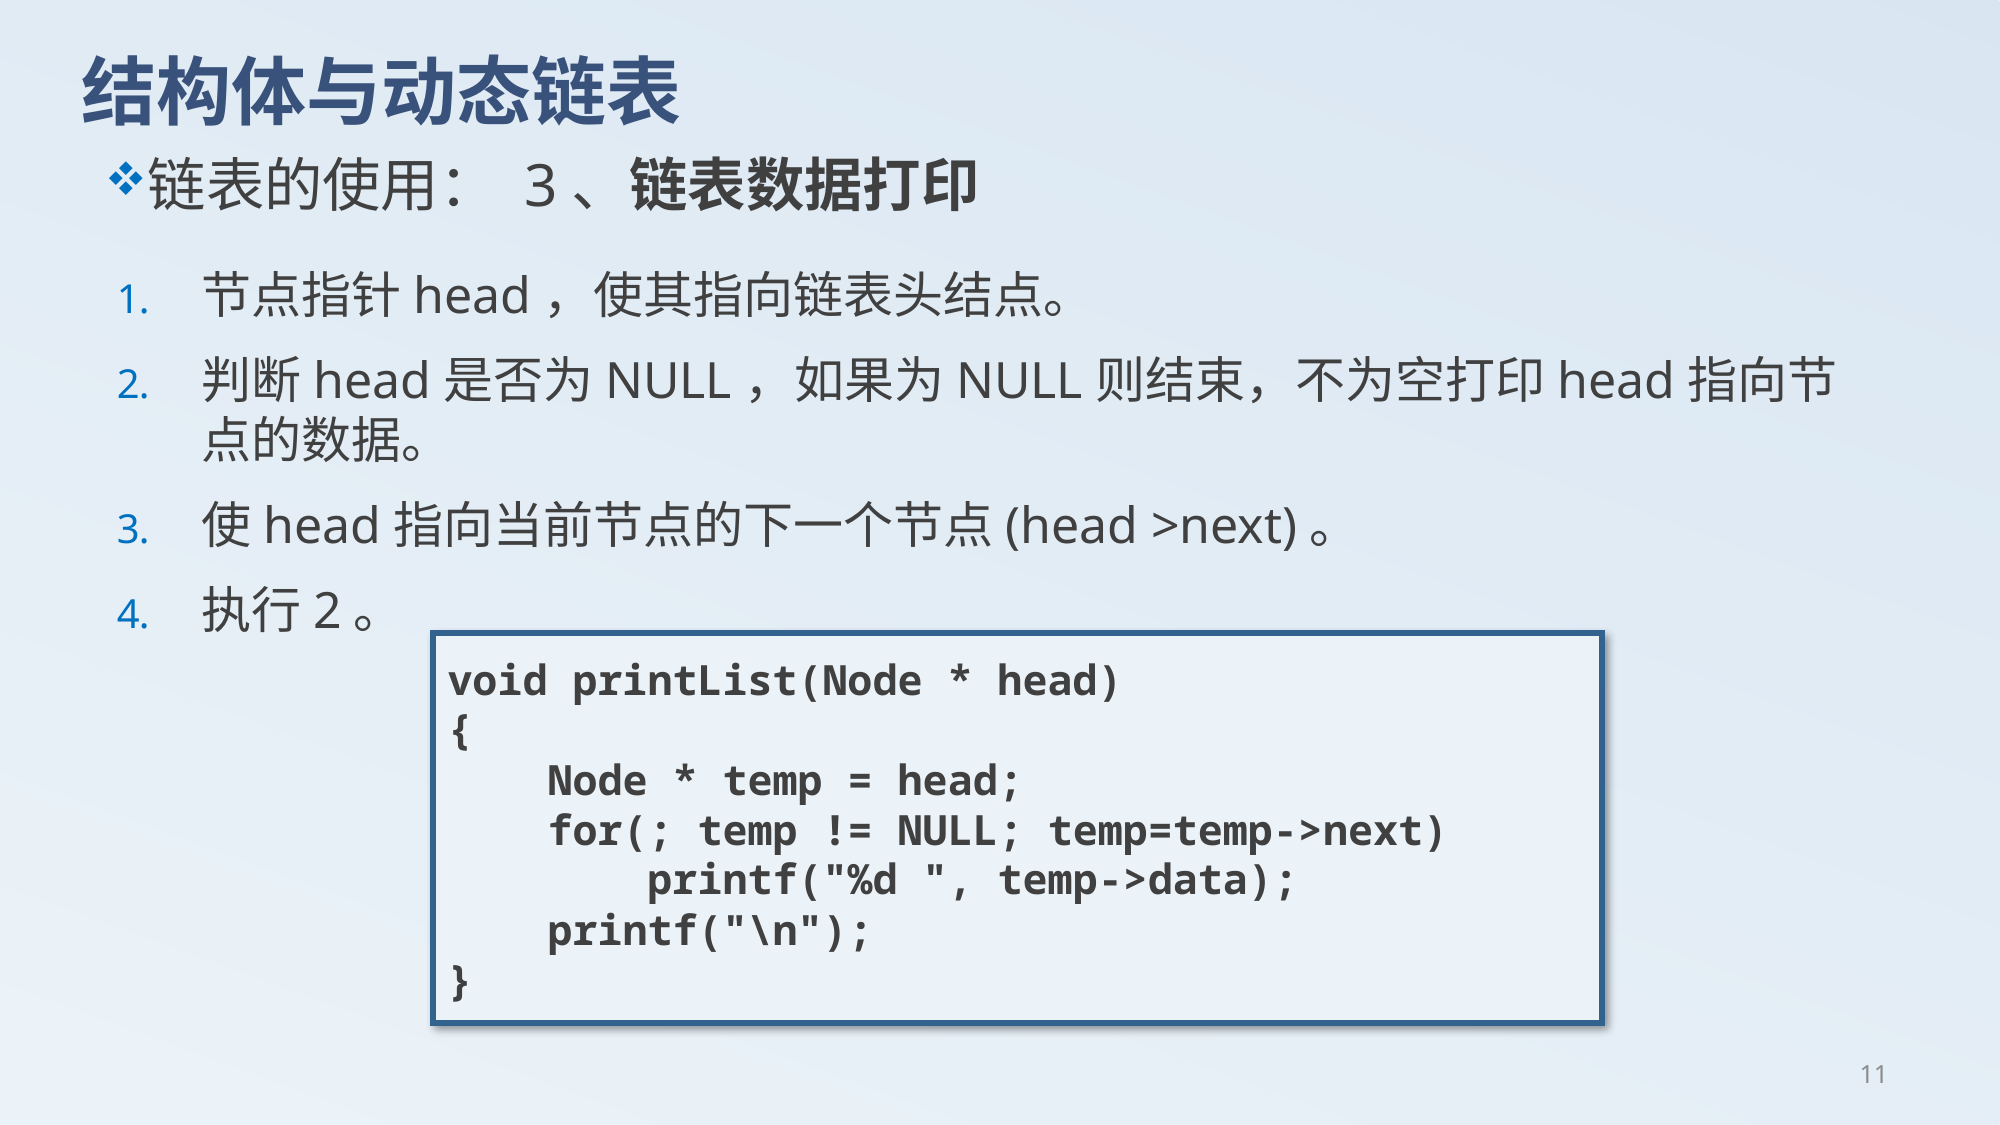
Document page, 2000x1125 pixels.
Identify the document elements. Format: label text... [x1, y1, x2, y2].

text_box 节点指针head，使其指向链表头结点。 判断head是否为NULL，如果为NULL则结束，不为空打印head指向节点的数据。 使head指向当前节点的下一个节点(head >next)。 执行2。 [101, 256, 1867, 662]
list 链表的使用： 3、链表数据打印 [89, 148, 1166, 249]
text_box void printList(Node * head) { Node * temp = head; for(; temp != NULL; temp=temp->next) printf("%d ", temp->data); printf("\n"); } [432, 662, 1603, 1024]
title 结构体与动态链表 [66, 54, 1867, 197]
